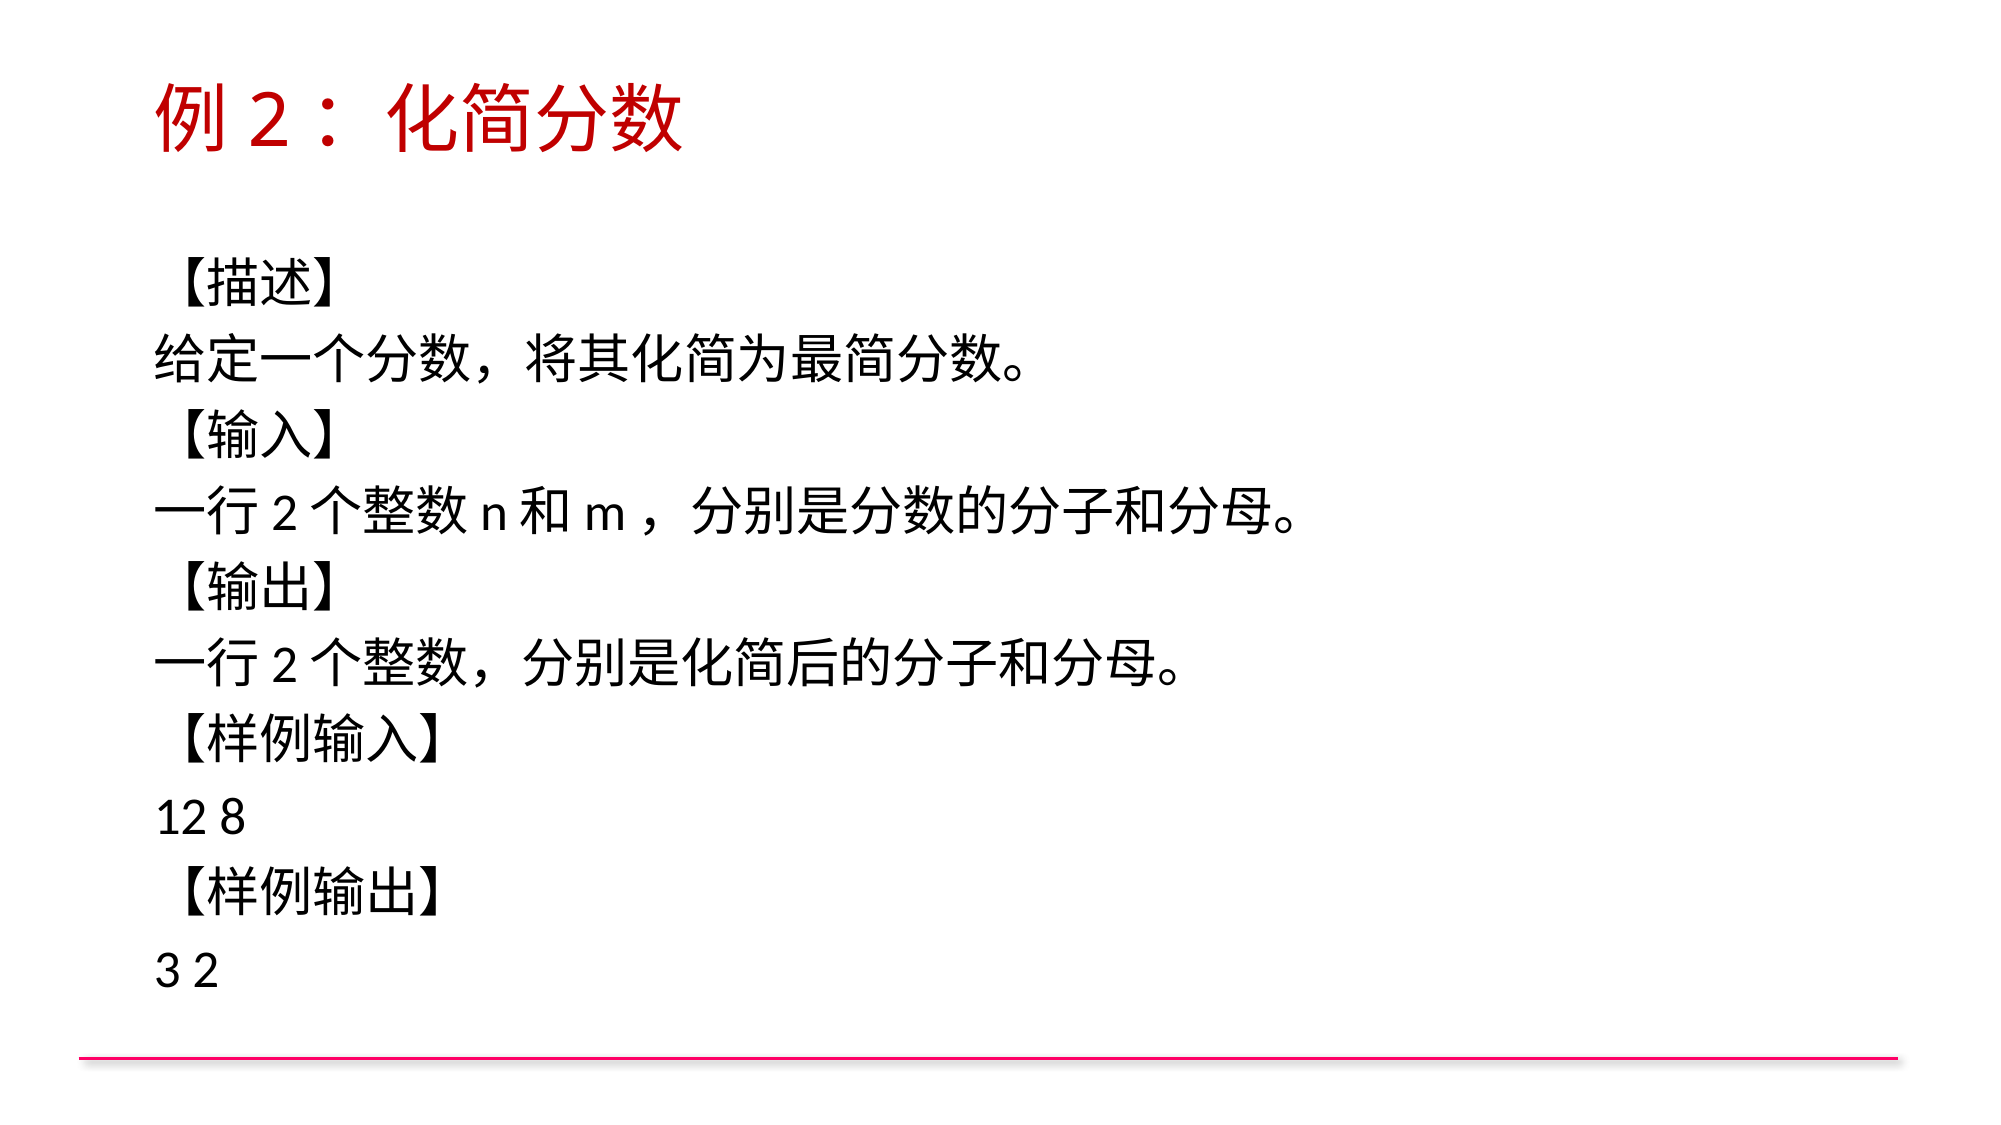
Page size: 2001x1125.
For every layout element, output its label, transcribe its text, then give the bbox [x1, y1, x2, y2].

title 例2：化简分数 [138, 60, 1864, 185]
list 【描述】 给定一个分数，将其化简为最简分数。 【输入】 一行2个整数n和m，分别是分数的分子和分母。 【输出】 一行2个整数，分别是化简后的分子和分母。 【样例输入】 12 8 【样例输出】 3 2 [138, 248, 1864, 1014]
